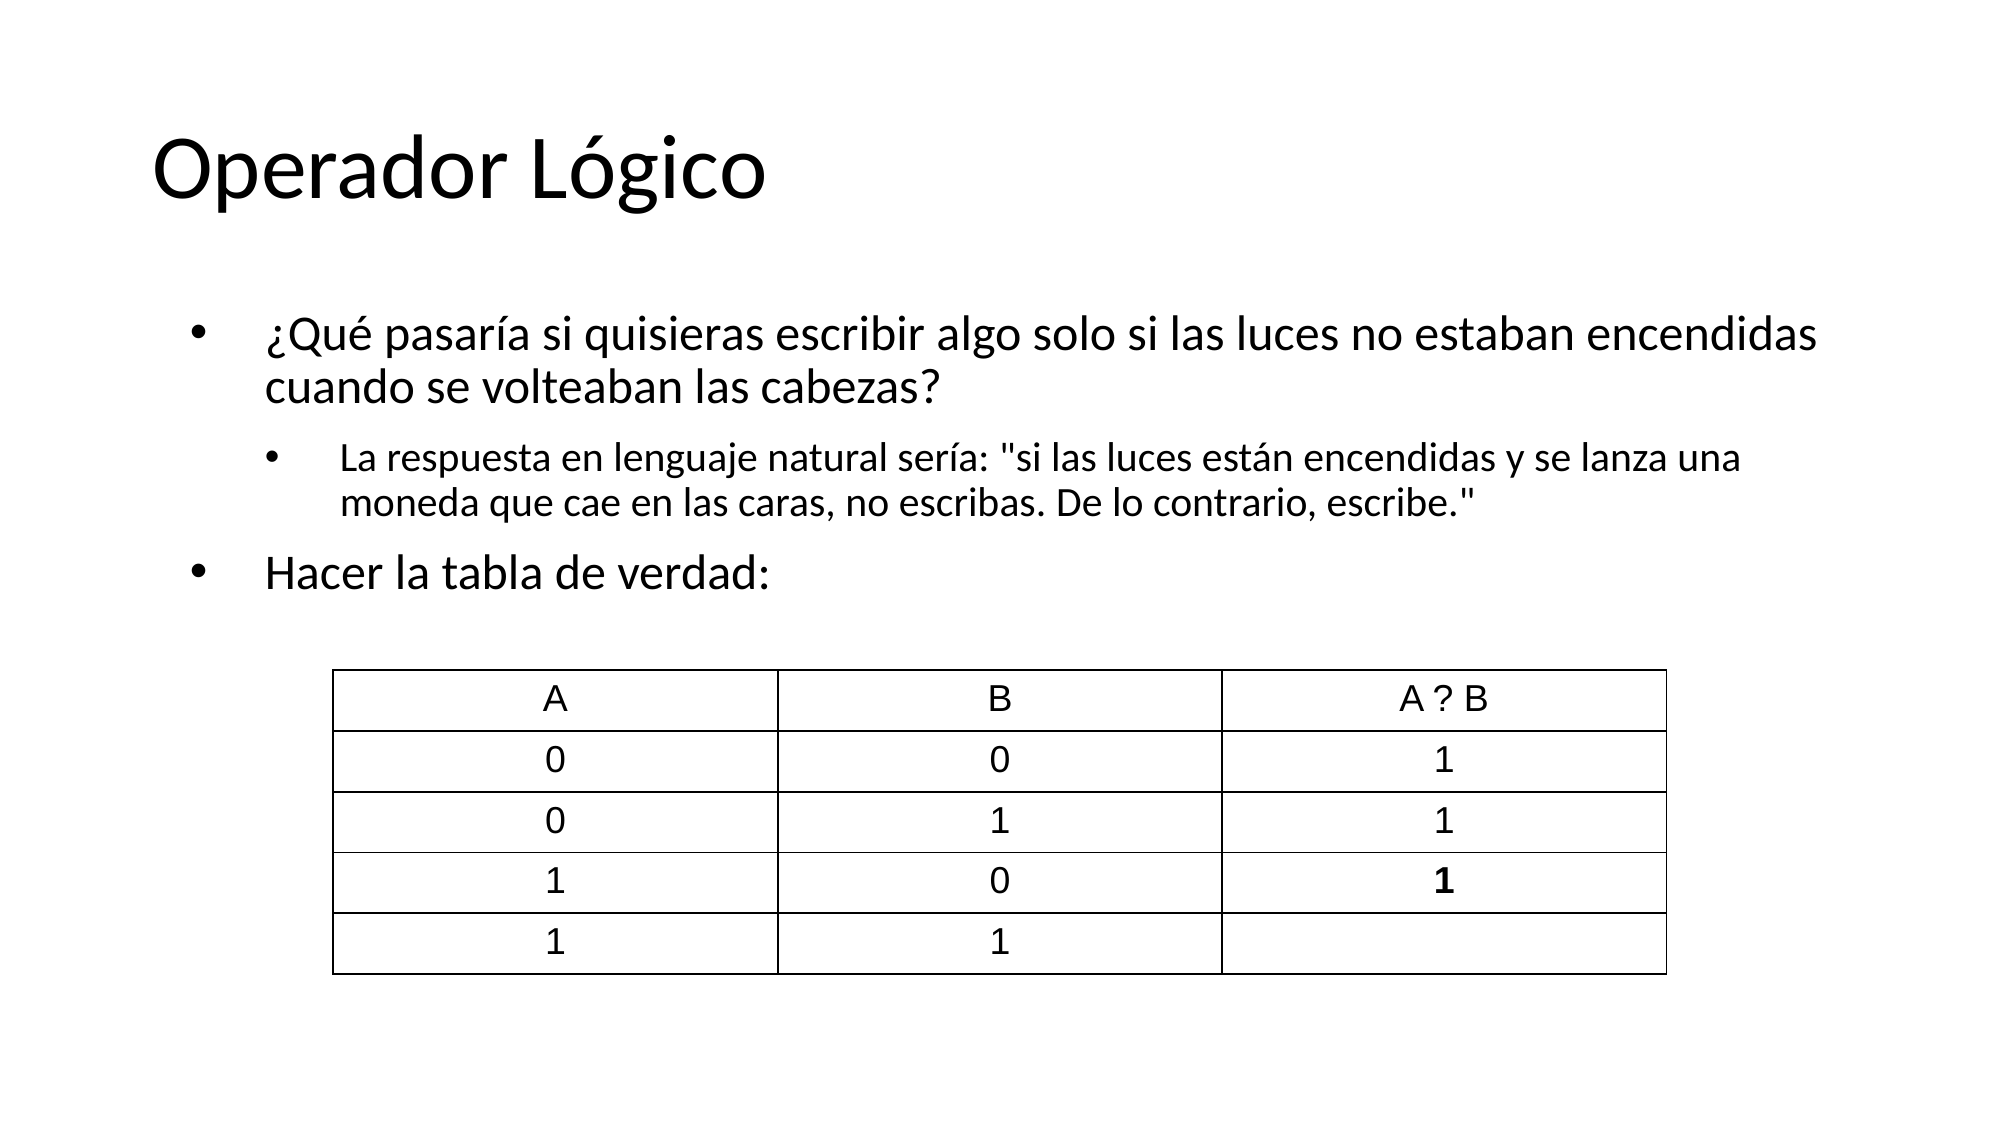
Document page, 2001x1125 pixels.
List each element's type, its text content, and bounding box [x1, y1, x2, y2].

table_cell 1 [1223, 793, 1666, 852]
table_cell 0 [779, 732, 1221, 791]
table_cell 1 [779, 914, 1221, 973]
table_header A ? B [1223, 671, 1666, 730]
table_cell 1 [1223, 853, 1666, 912]
table_cell 1 [779, 793, 1221, 852]
title Operador Lógico [137, 59, 1863, 278]
table_cell 0 [779, 853, 1221, 912]
table_cell [1223, 914, 1666, 973]
table_cell 1 [1223, 732, 1666, 791]
list ¿Qué pasaría si quisieras escribir algo solo si las luces no estaban encendidas cuando se volteaban las cabezas? La respuesta en lenguaje natural sería: "si las luces están encendidas y se lanza una moneda que cae en las caras, no escribas. De lo contrario, escribe." Hacer la tabla de verdad: [137, 299, 1863, 1014]
table_cell 1 [334, 853, 777, 912]
table_header B [779, 671, 1221, 730]
table_cell 0 [334, 793, 777, 852]
table_cell 1 [334, 914, 777, 973]
table_header A [334, 671, 777, 730]
table_cell 0 [334, 732, 777, 791]
